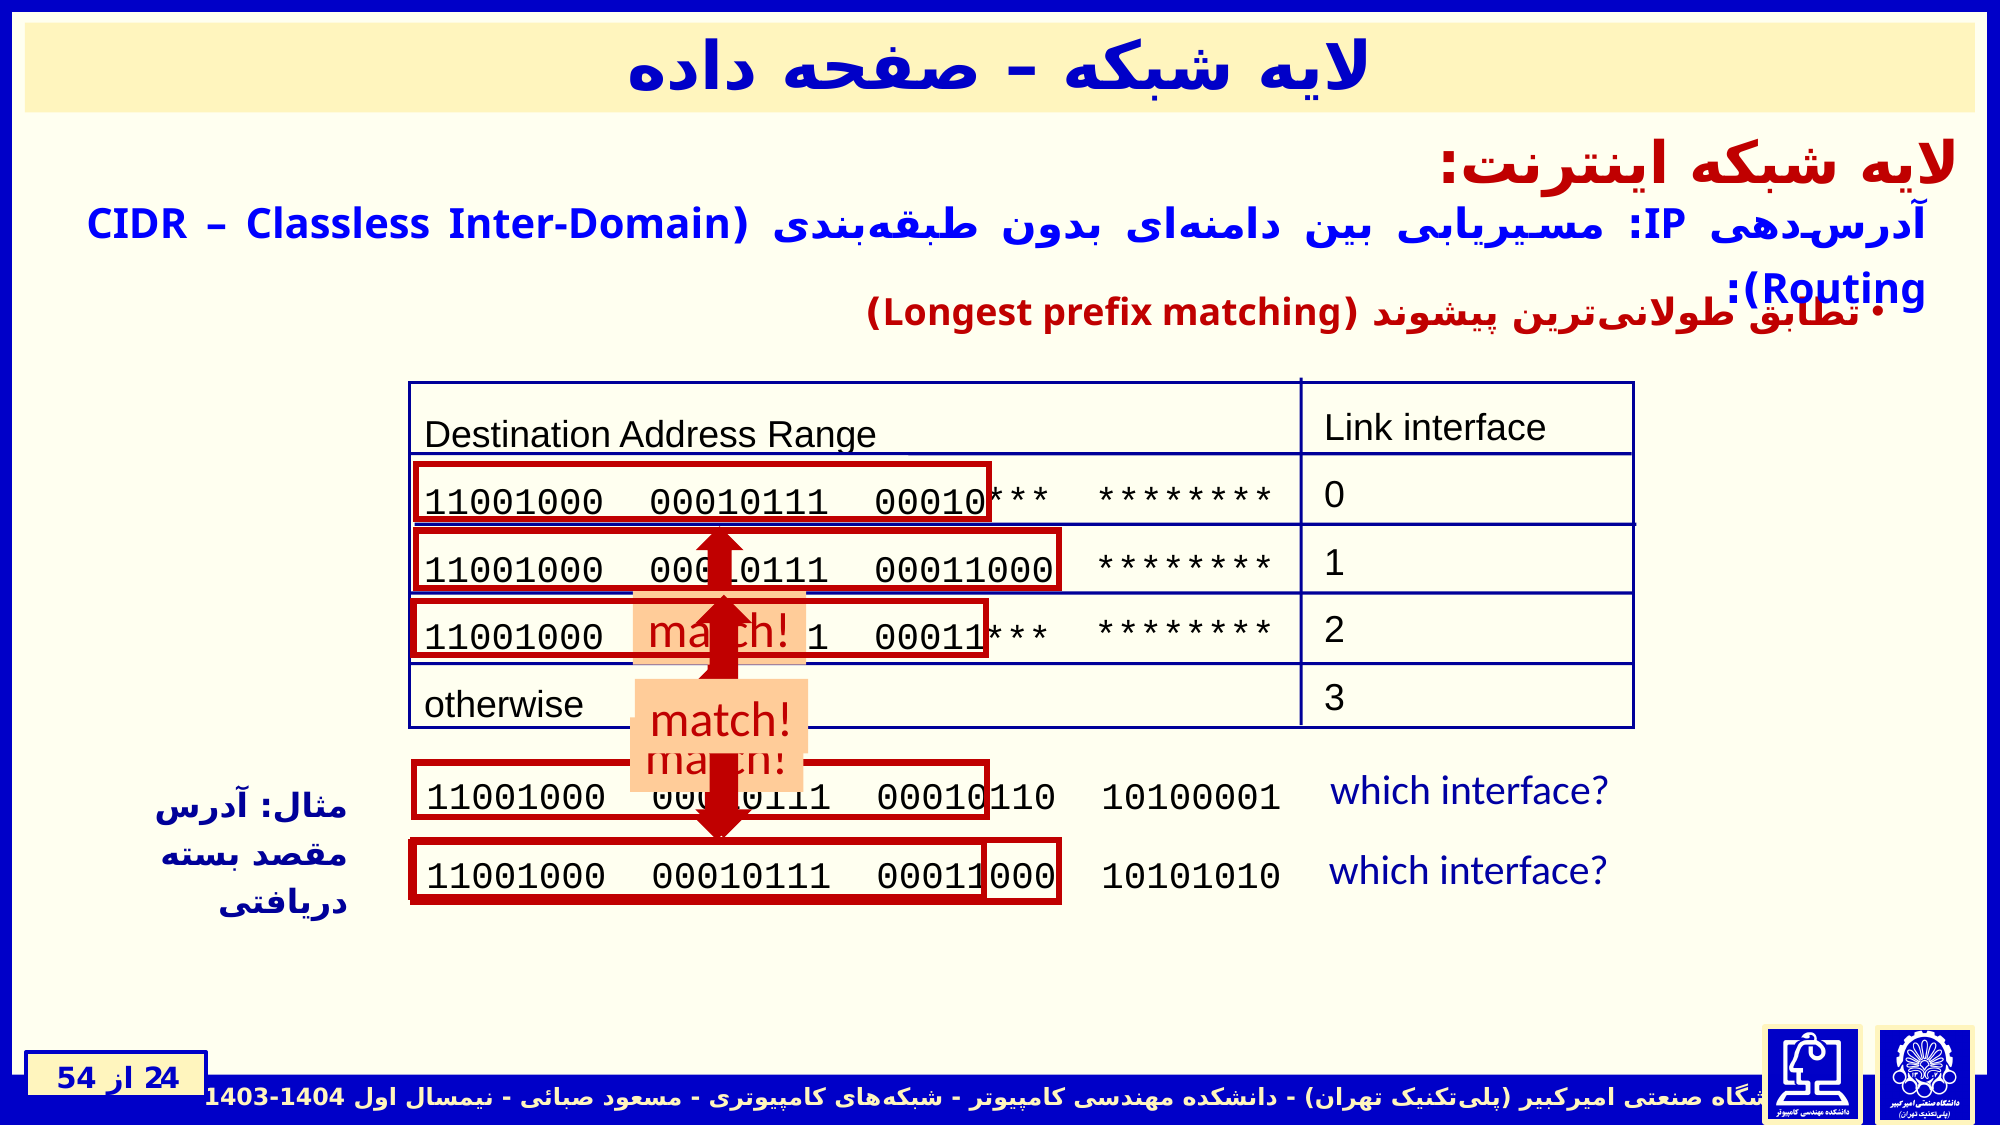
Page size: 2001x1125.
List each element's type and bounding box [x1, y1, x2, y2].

text_box [414, 464, 990, 530]
text_box [0, 0, 2000, 1125]
text_box [413, 530, 1060, 902]
